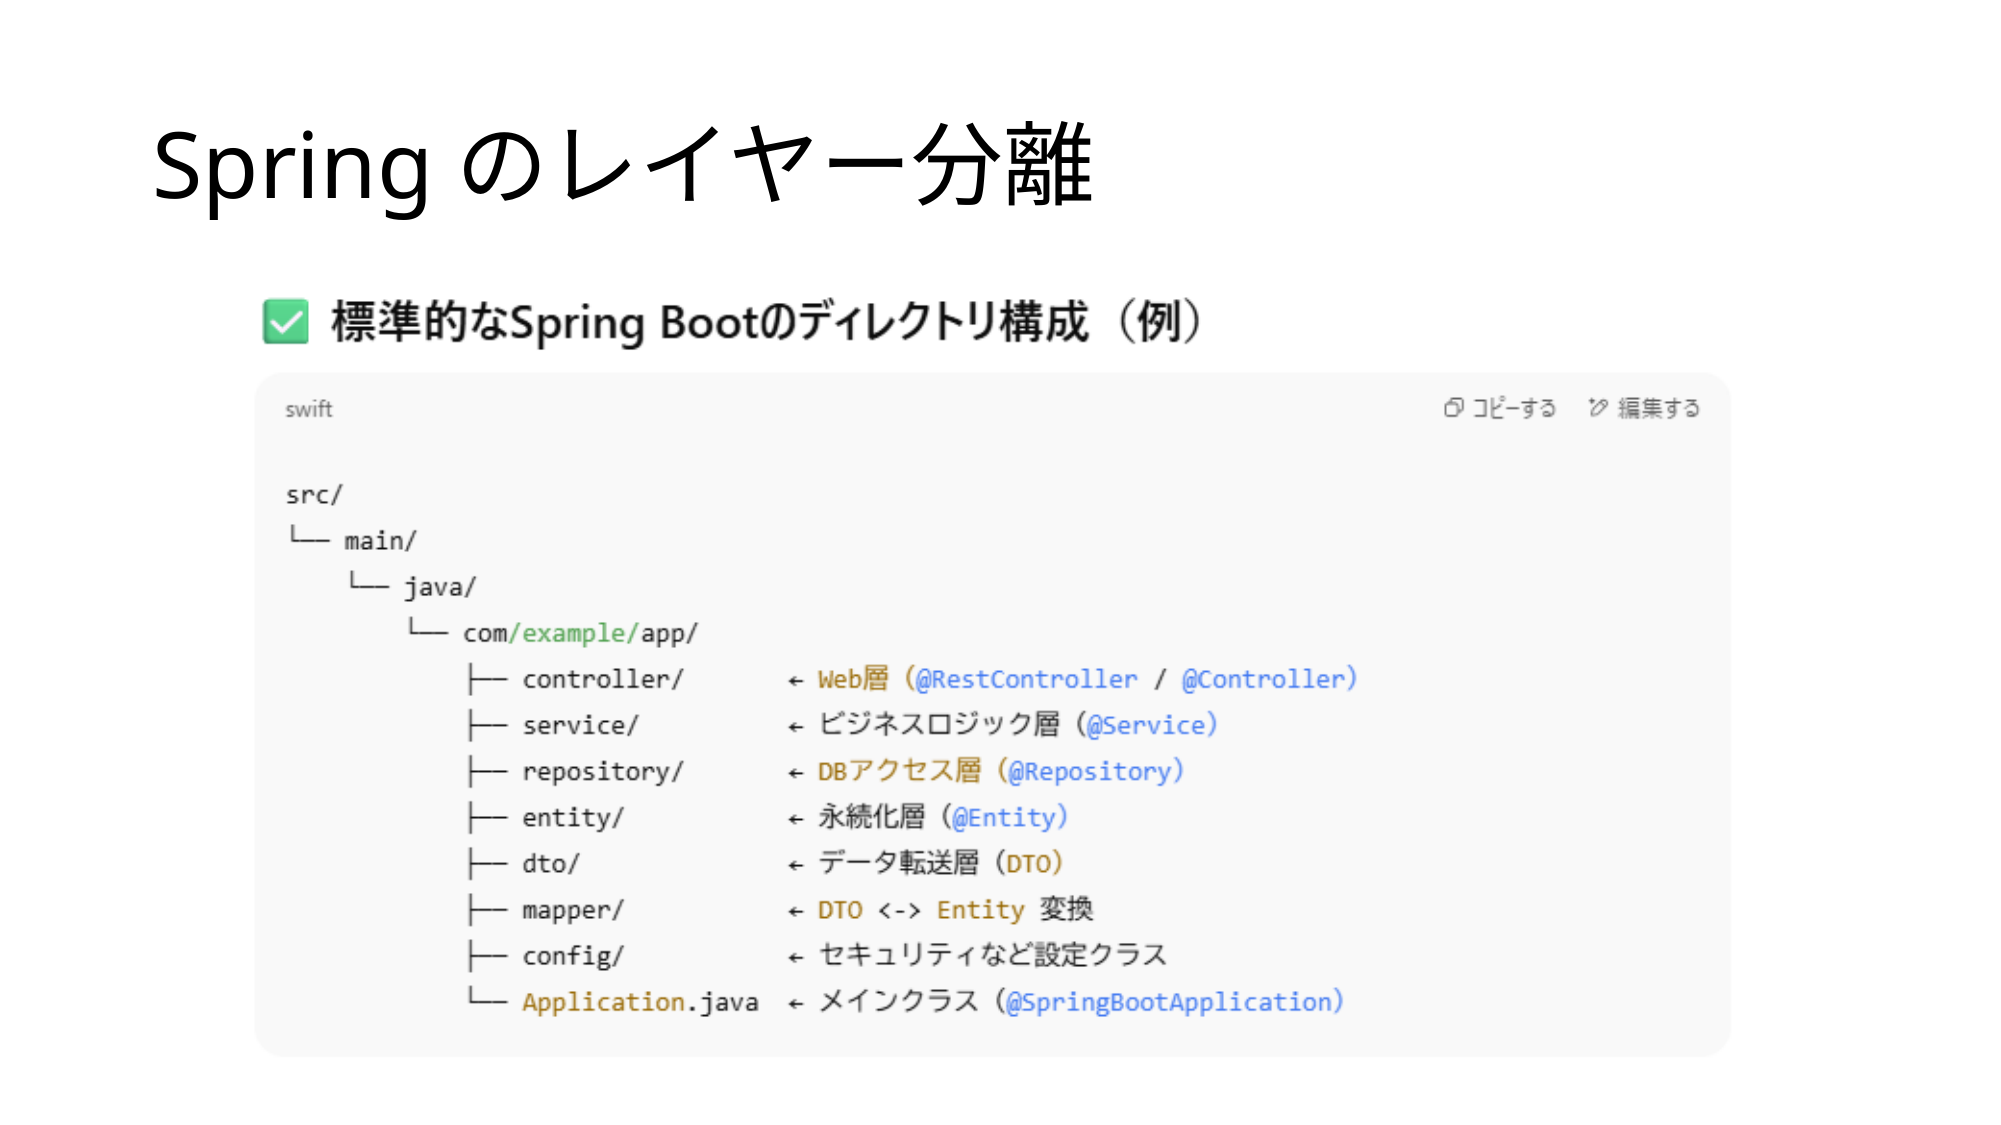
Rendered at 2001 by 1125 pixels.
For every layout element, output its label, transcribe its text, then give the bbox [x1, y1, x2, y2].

picture [231, 276, 1769, 1066]
title Springのレイヤー分離 [137, 59, 1863, 278]
